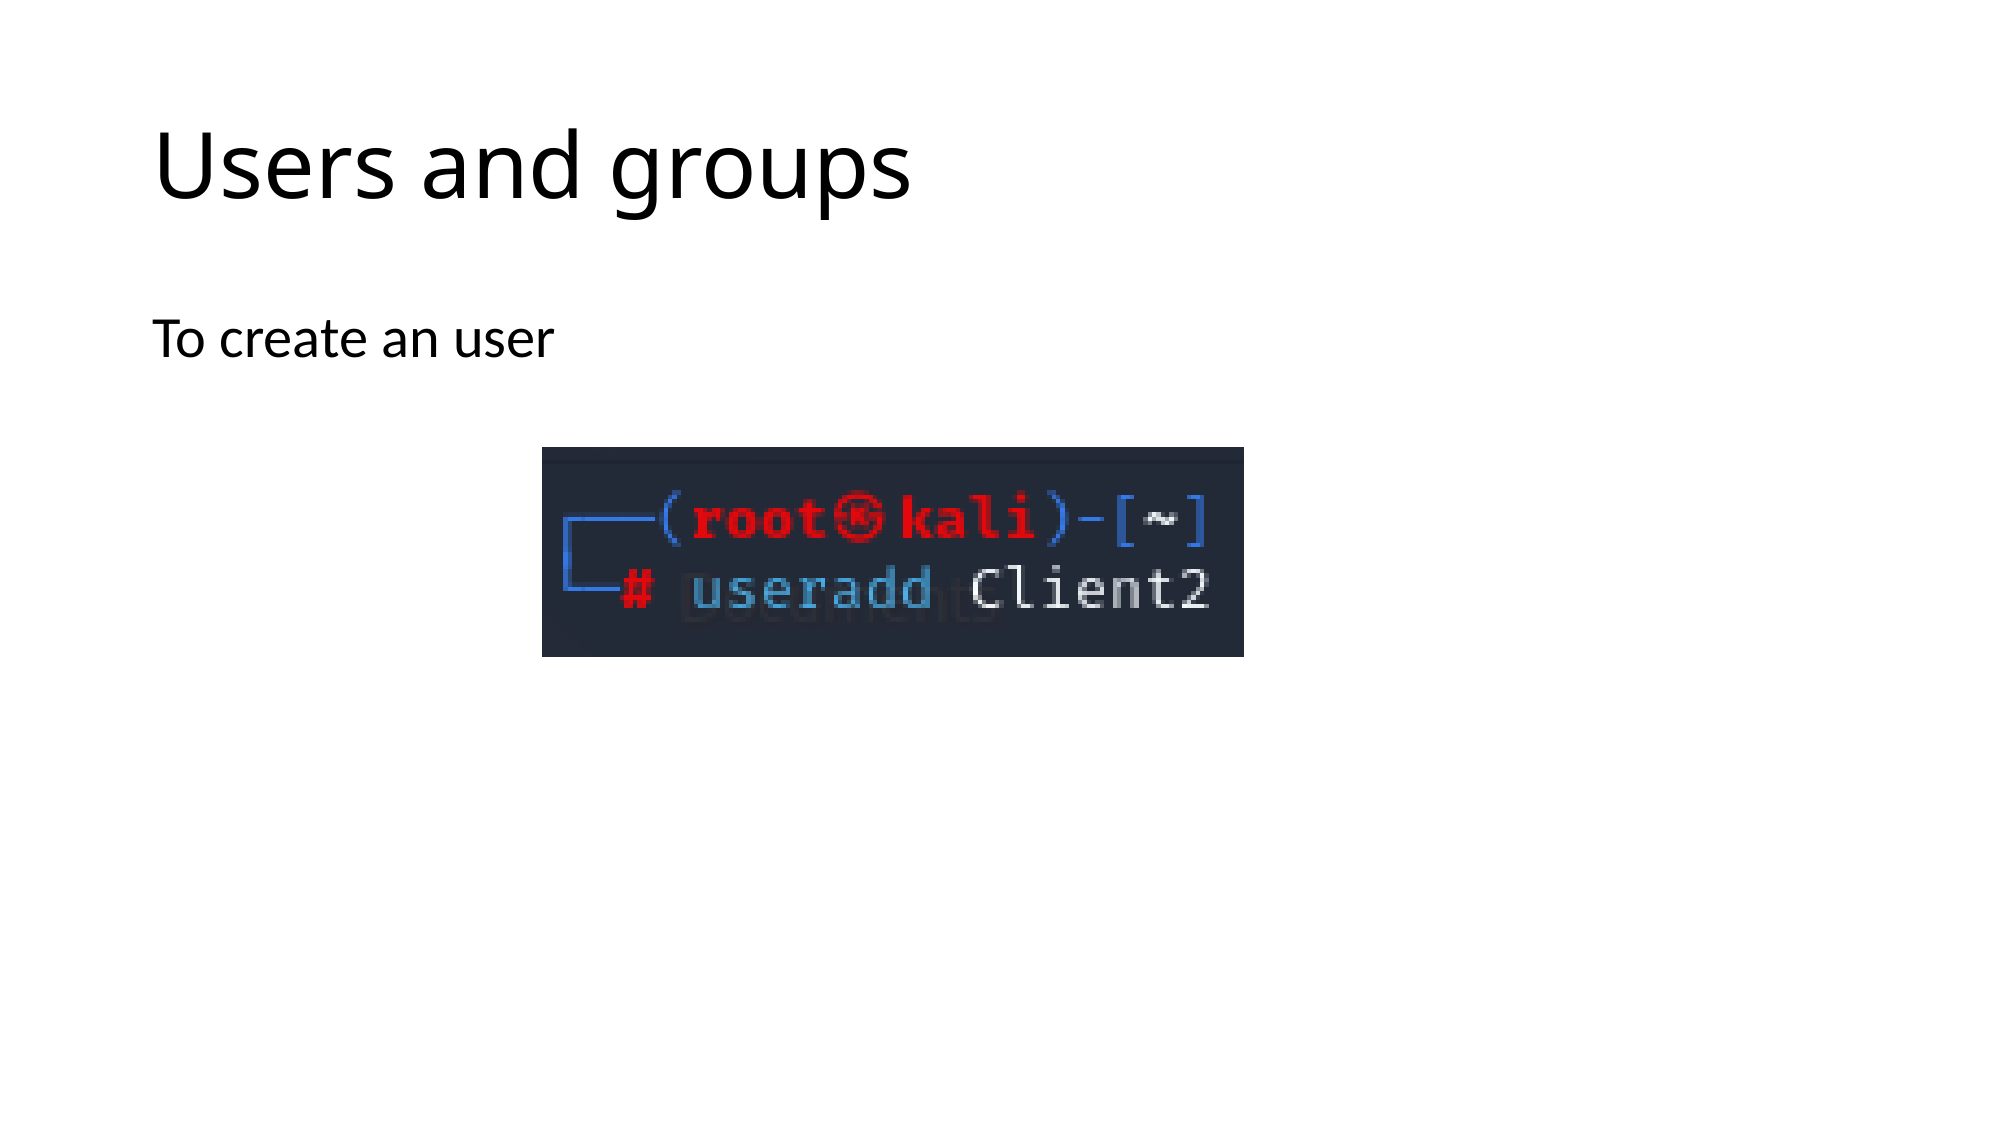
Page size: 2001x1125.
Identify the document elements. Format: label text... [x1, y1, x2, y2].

title Users and groups [137, 59, 1863, 278]
picture [542, 447, 1244, 657]
list To create an user [137, 299, 1863, 1014]
